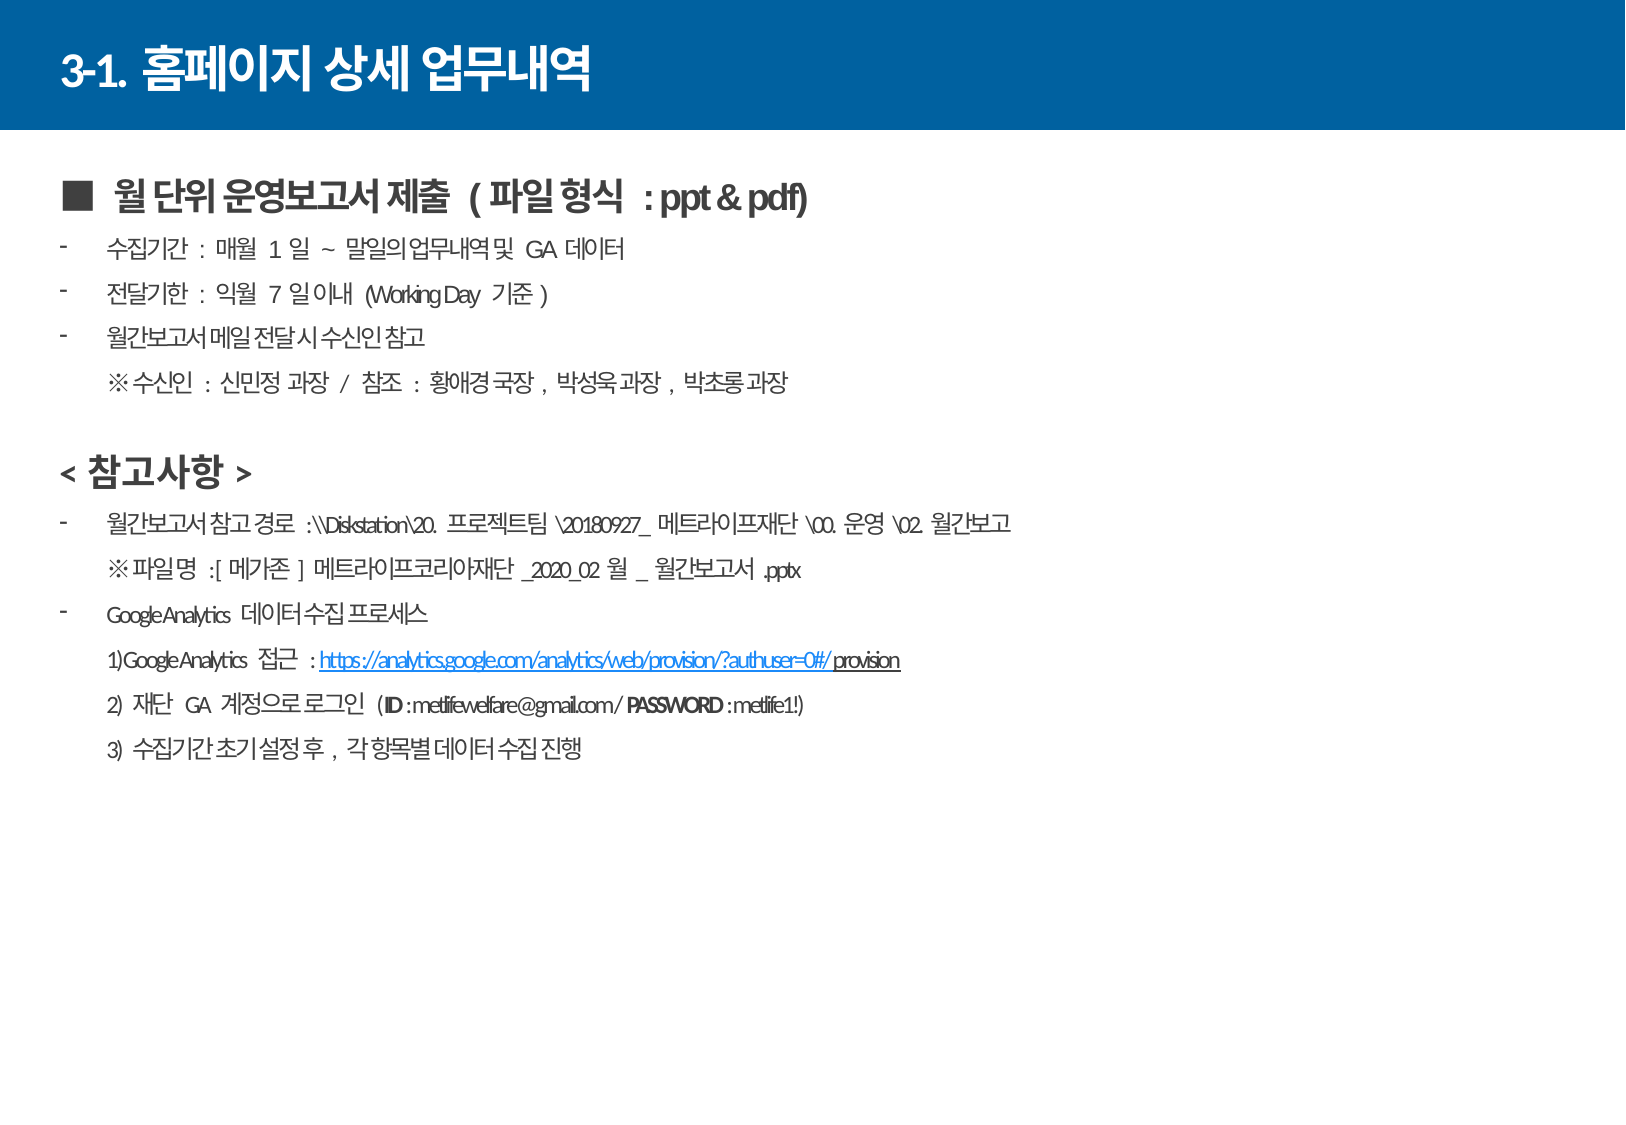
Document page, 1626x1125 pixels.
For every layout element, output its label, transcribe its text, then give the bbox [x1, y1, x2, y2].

text_box ■ 월 단위 운영보고서 제출 (파일 형식 : ppt & pdf) 수집기간 : 매월 1일 ~ 말일의 업무내역 및 GA데이터 전달기한 : 익월 7일 이내 (Working Day 기준) 월간보고서 메일 전달 시 수신인 참고 ※ 수신인 : 신민정 과장 / 참조 : 황애경 국장, 박성욱 과장, 박초롱 과장 <참고사항> 월간보고서 참고 경로 : \\Diskstation\20. 프로젝트팀\20180927_메트라이프재단\00.운영\02.월간보고 ※ 파일 명 : [메가존] 메트라이프코리아재단_2020_02월_월간보고서.pptx Google Analytics 데이터 수집 프로세스 1) Google Analytics 접근 : https://analytics.google.com/analytics/web/provision/?authuser=0#/provision 2) 재단 GA 계정으로 로그인 (ID : metlifewelfare@gmail.com / PASSWORD : metlife1!) 3) 수집기간 초기 설정 후, 각 항목별 데이터 수집 진행 [44, 162, 1566, 771]
title 3-1.홈페이지 상세 업무내역 [44, 36, 1447, 105]
